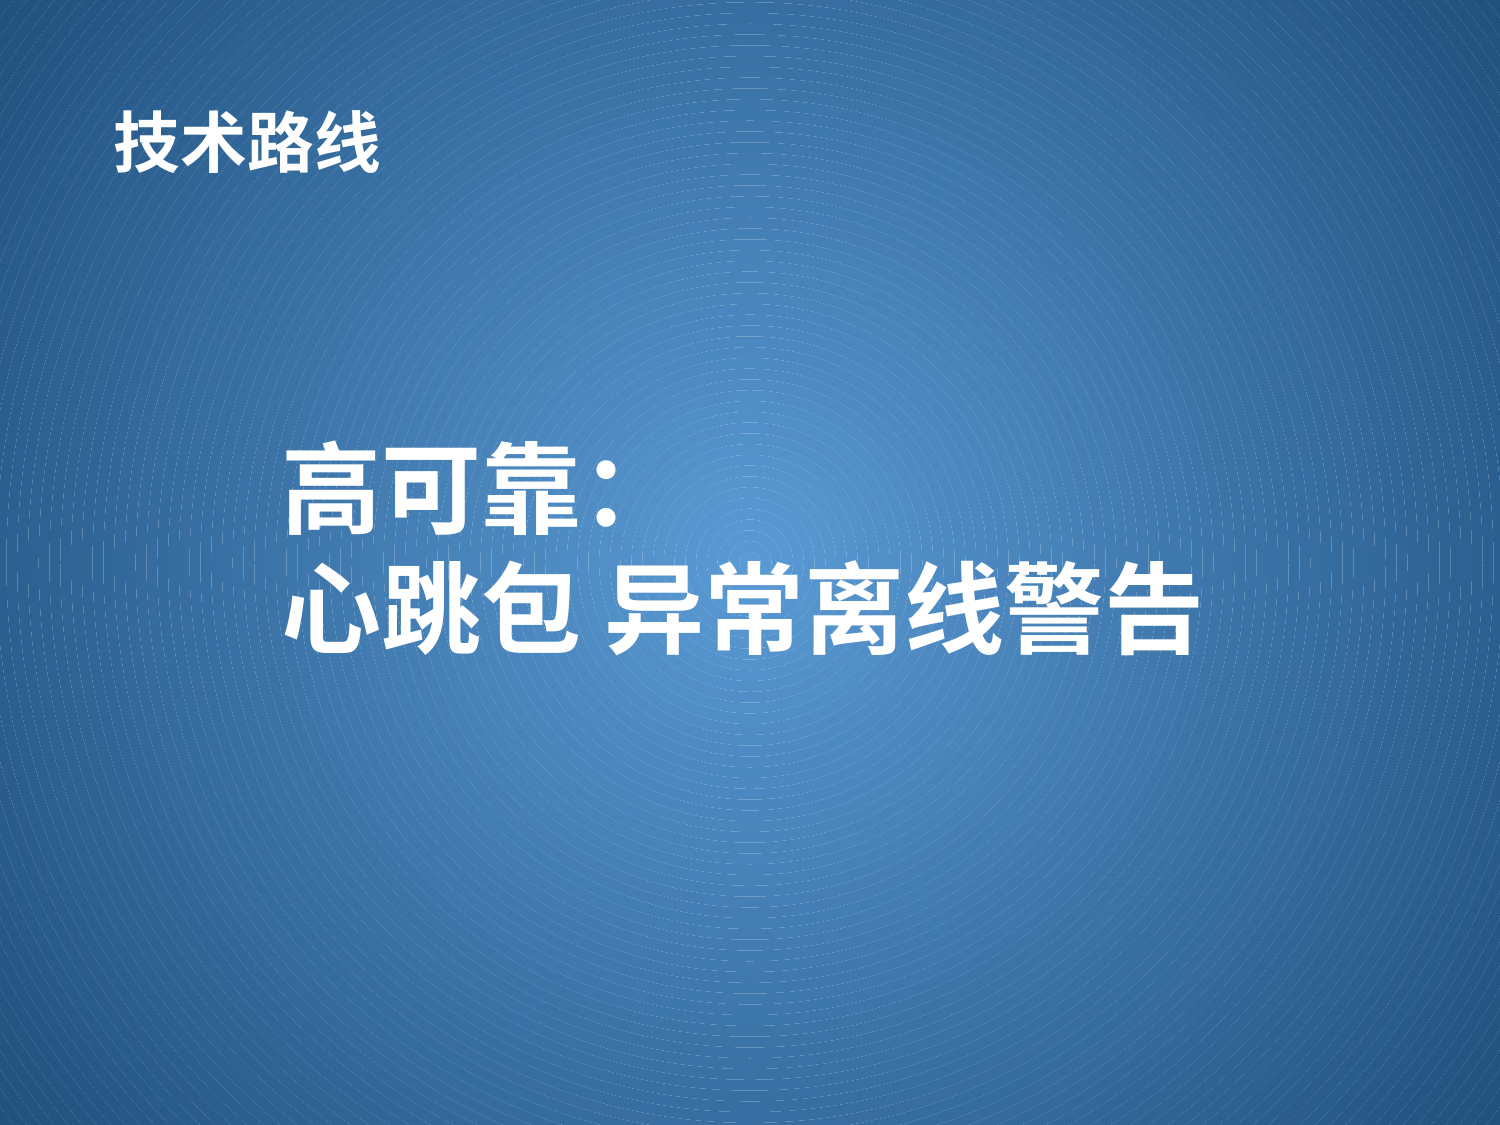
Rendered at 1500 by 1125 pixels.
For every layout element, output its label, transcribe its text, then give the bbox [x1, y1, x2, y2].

text_box 高可靠： 心跳包 异常离线警告 [266, 419, 1304, 674]
text_box 技术路线 [99, 93, 552, 189]
